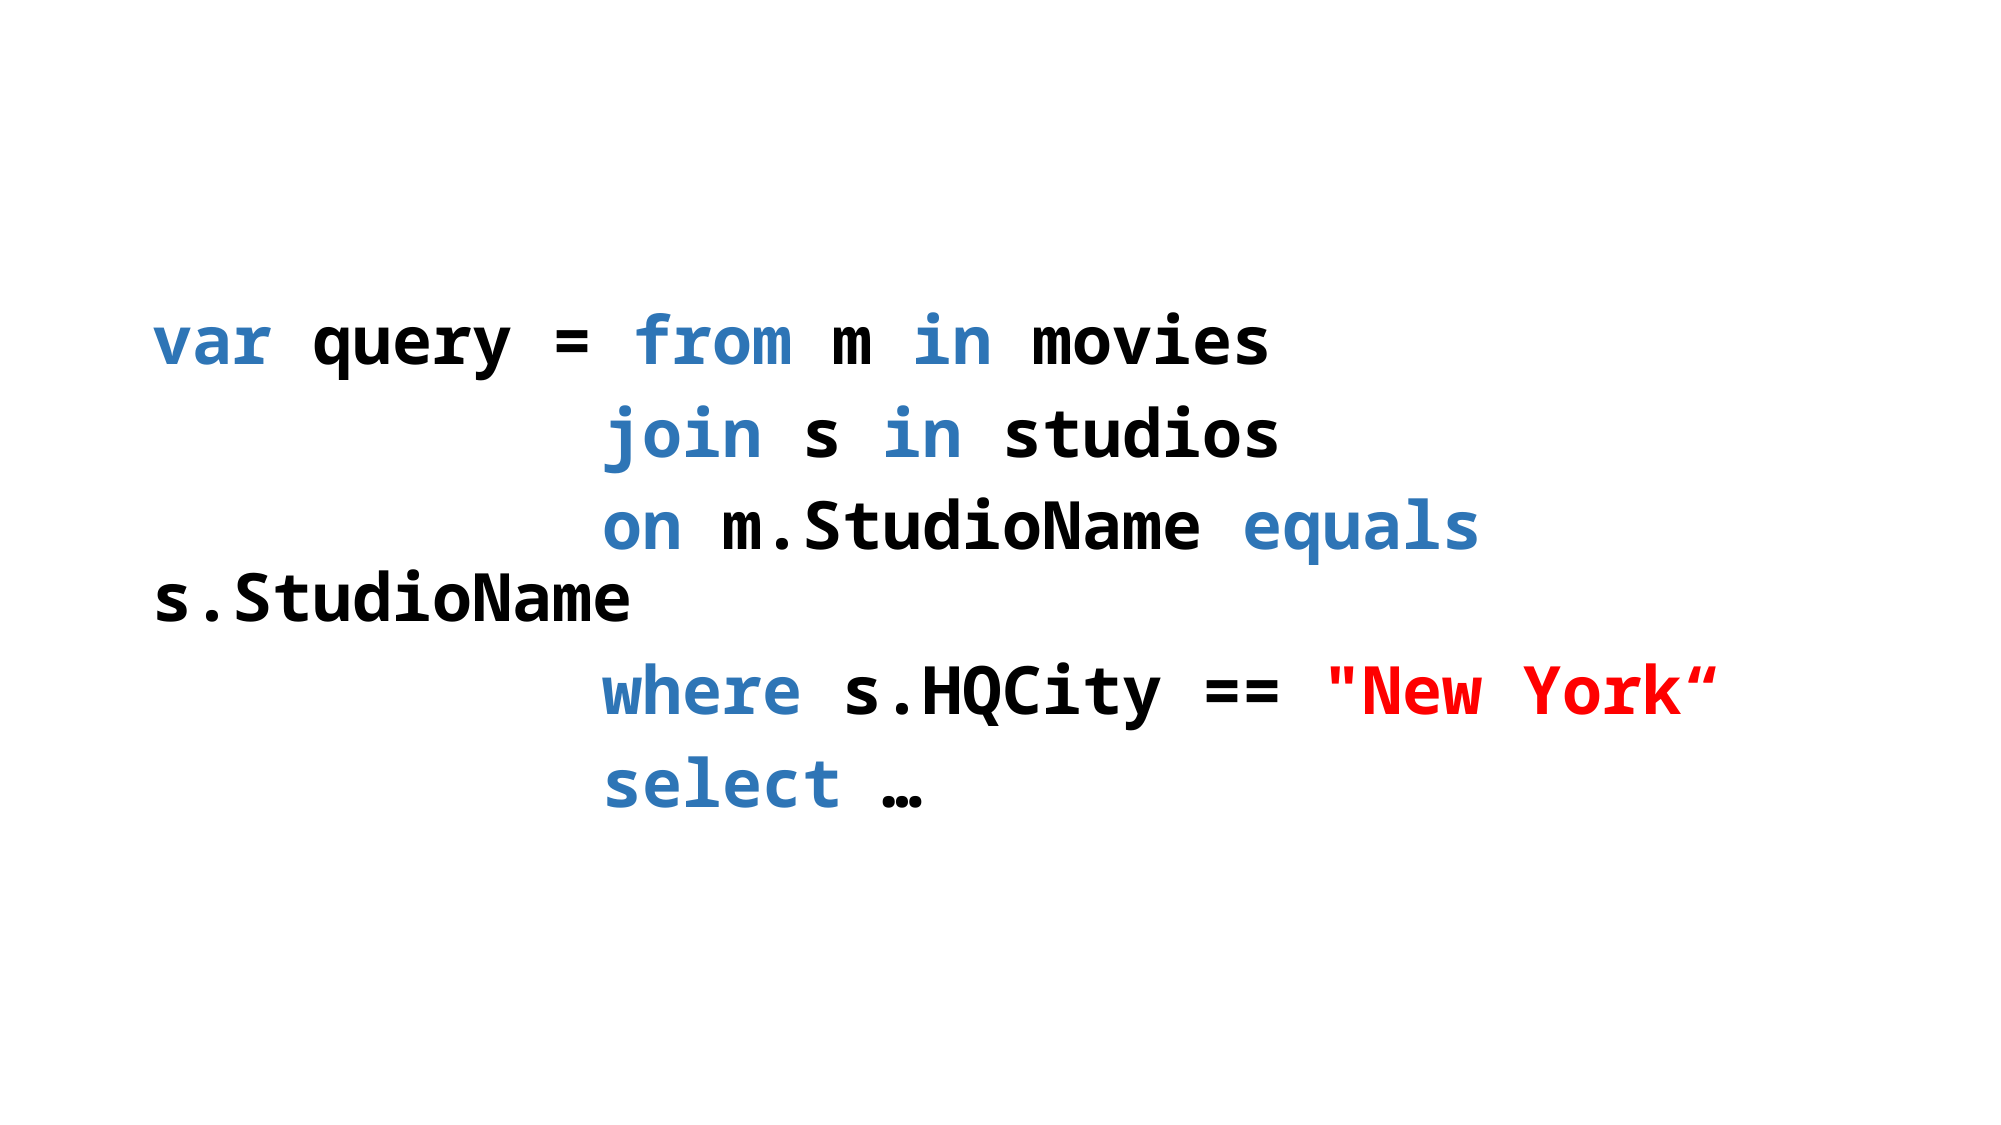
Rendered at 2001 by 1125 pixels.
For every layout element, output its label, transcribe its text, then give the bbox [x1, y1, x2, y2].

list var query = from m in movies join s in studios on m.StudioName equals s.StudioName where s.HQCity == "New York“ select … [137, 299, 1946, 1014]
